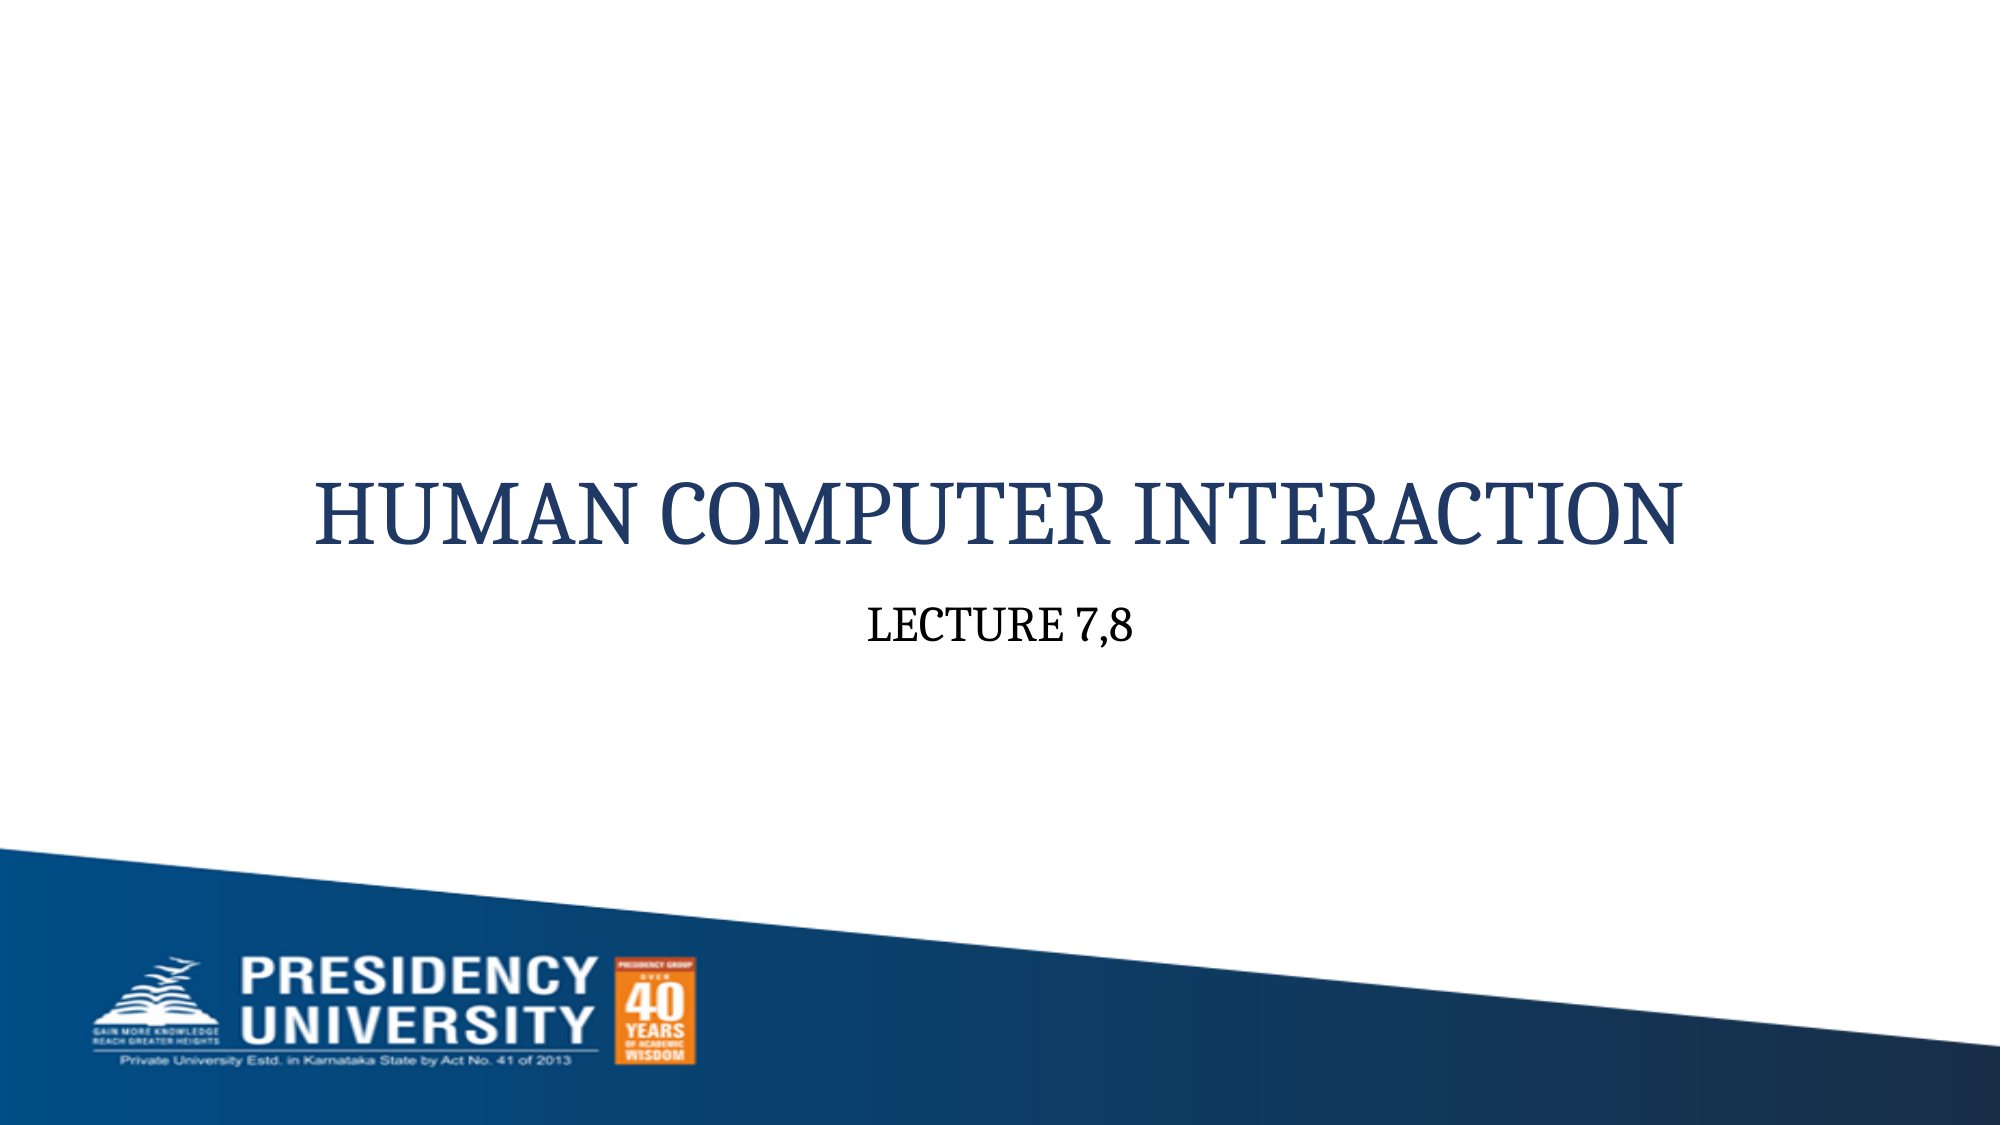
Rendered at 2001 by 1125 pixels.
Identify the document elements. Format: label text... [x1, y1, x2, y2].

title HUMAN COMPUTER INTERACTION [150, 179, 1850, 572]
subtitle LECTURE 7,8 [249, 590, 1750, 863]
picture [0, 845, 2000, 1125]
